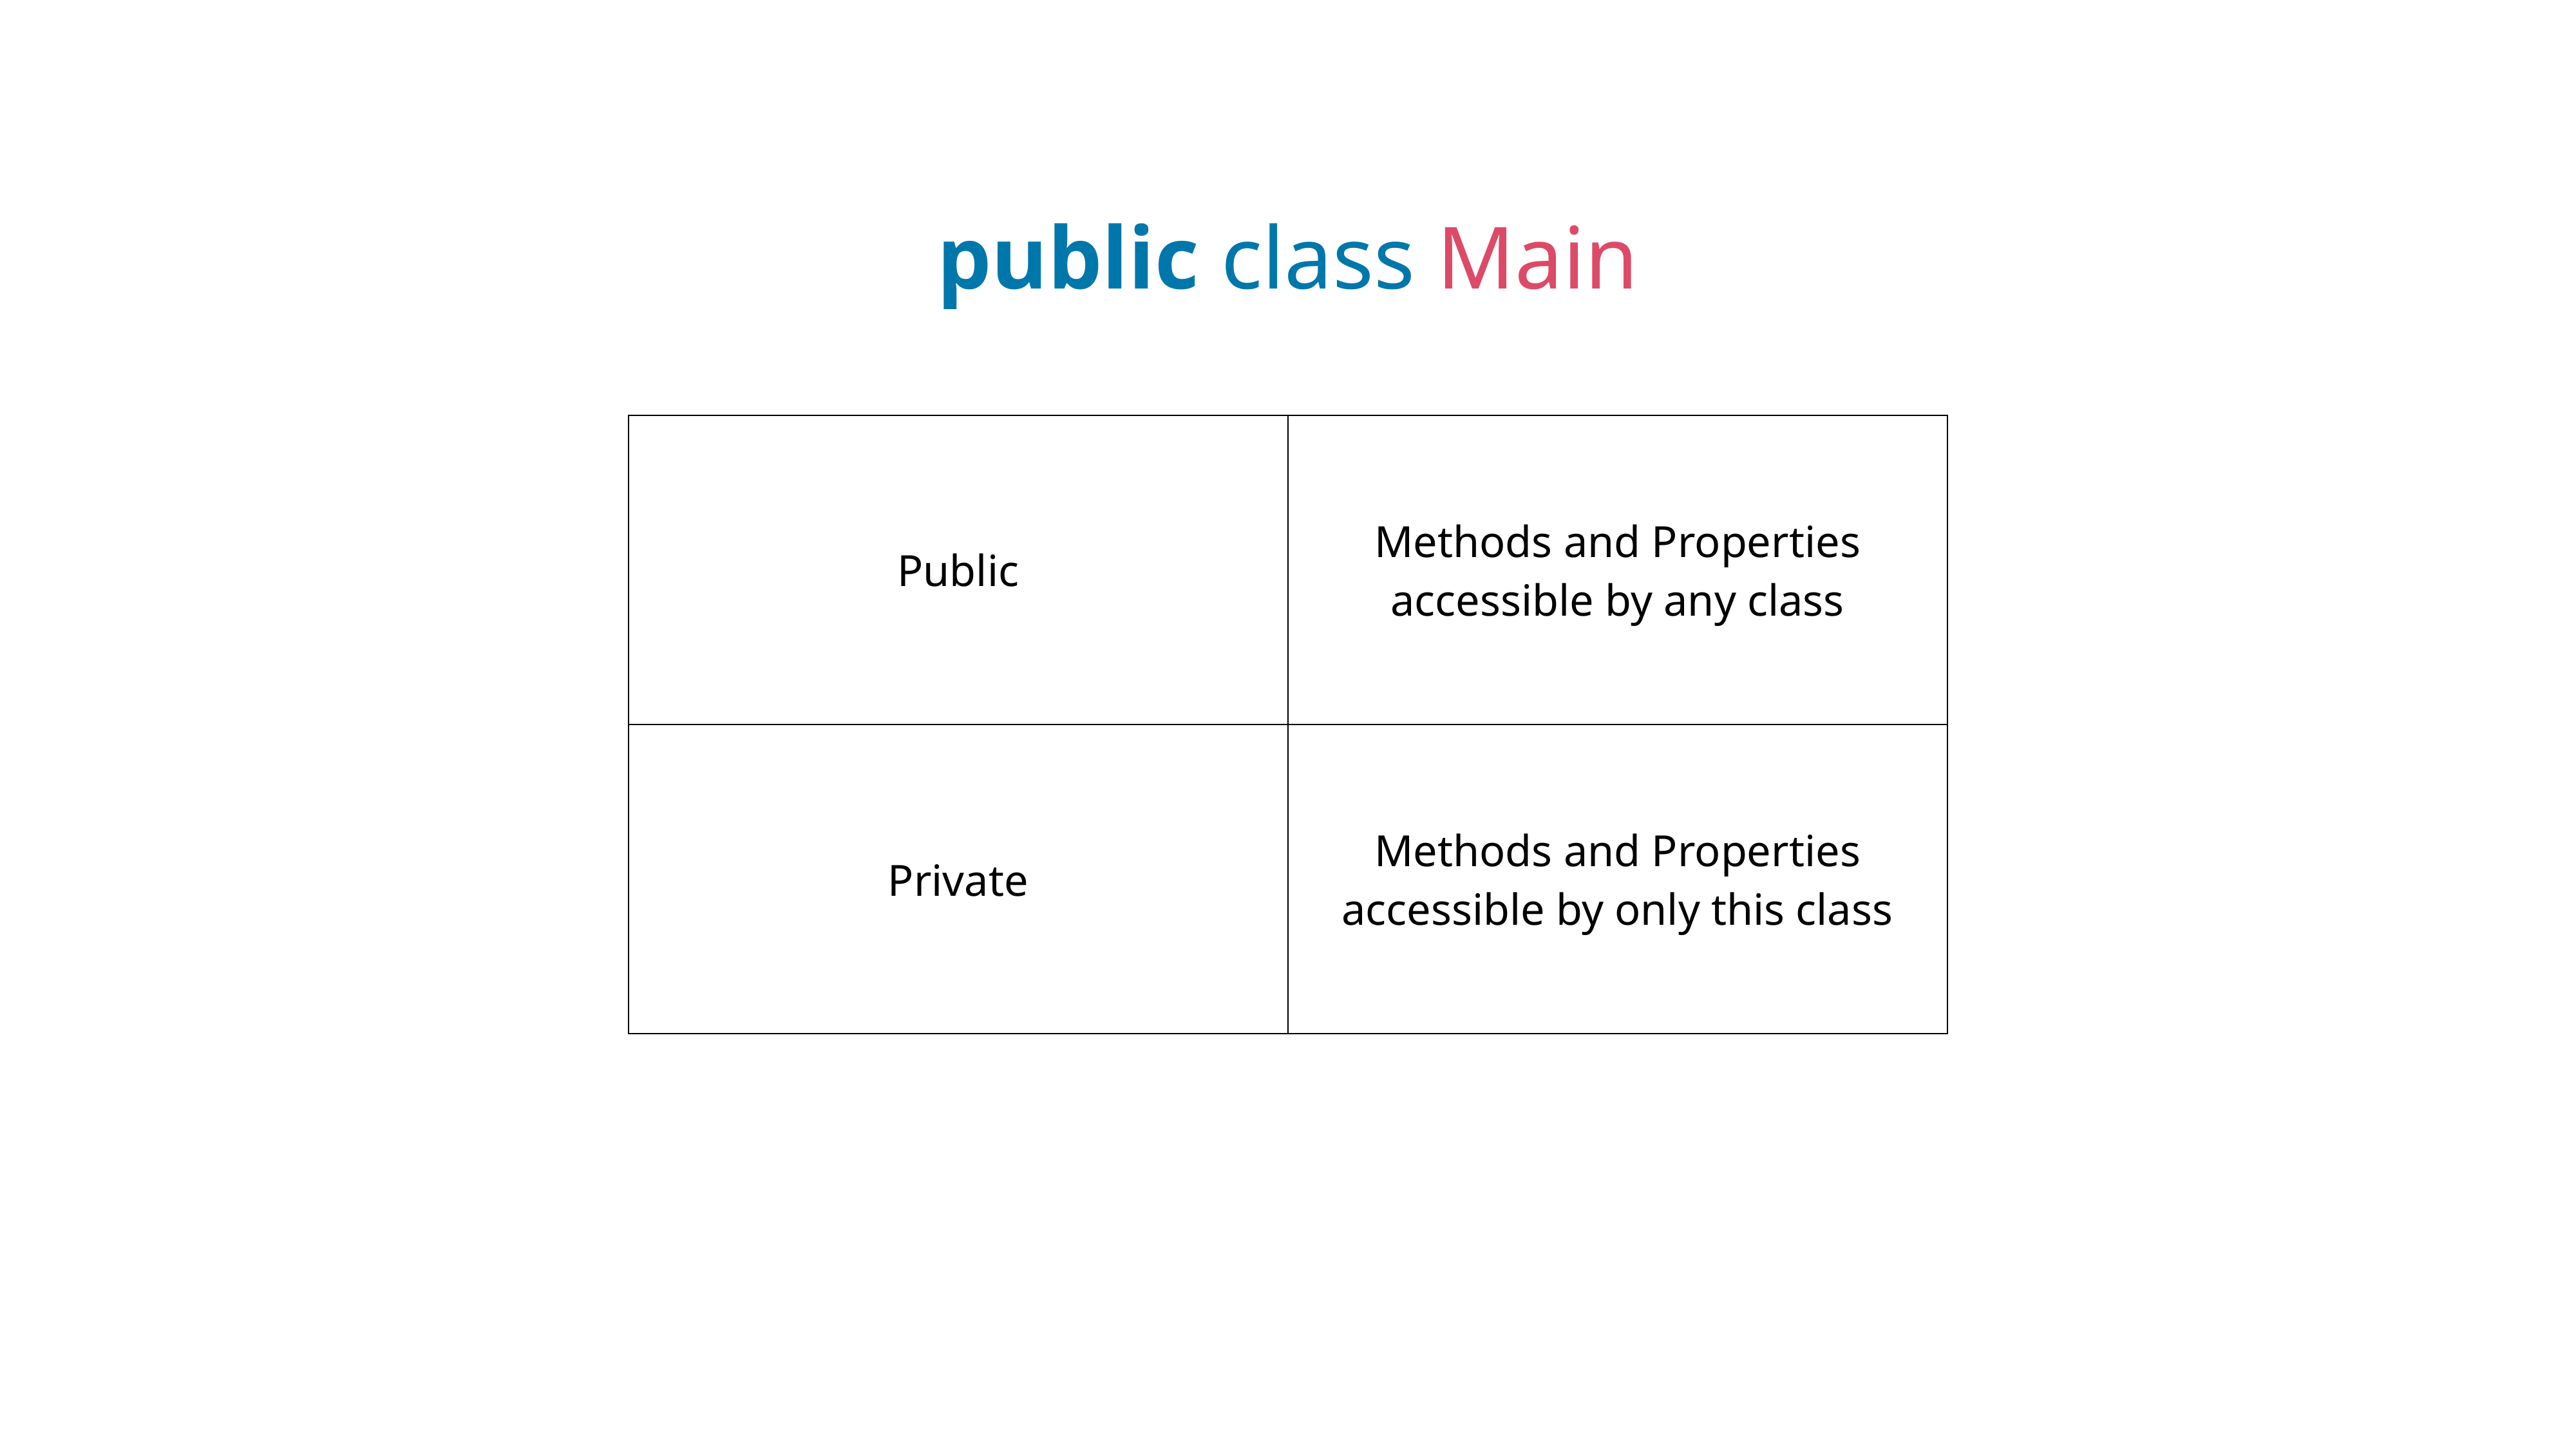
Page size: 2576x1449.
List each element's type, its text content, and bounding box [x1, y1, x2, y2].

table_cell Private [629, 725, 1287, 1033]
table_header Methods and Properties accessible by any class [1289, 416, 1947, 724]
text_box public class Main [932, 198, 1644, 312]
table_header Public [629, 416, 1287, 724]
table_cell Methods and Properties accessible by only this class [1289, 725, 1947, 1033]
